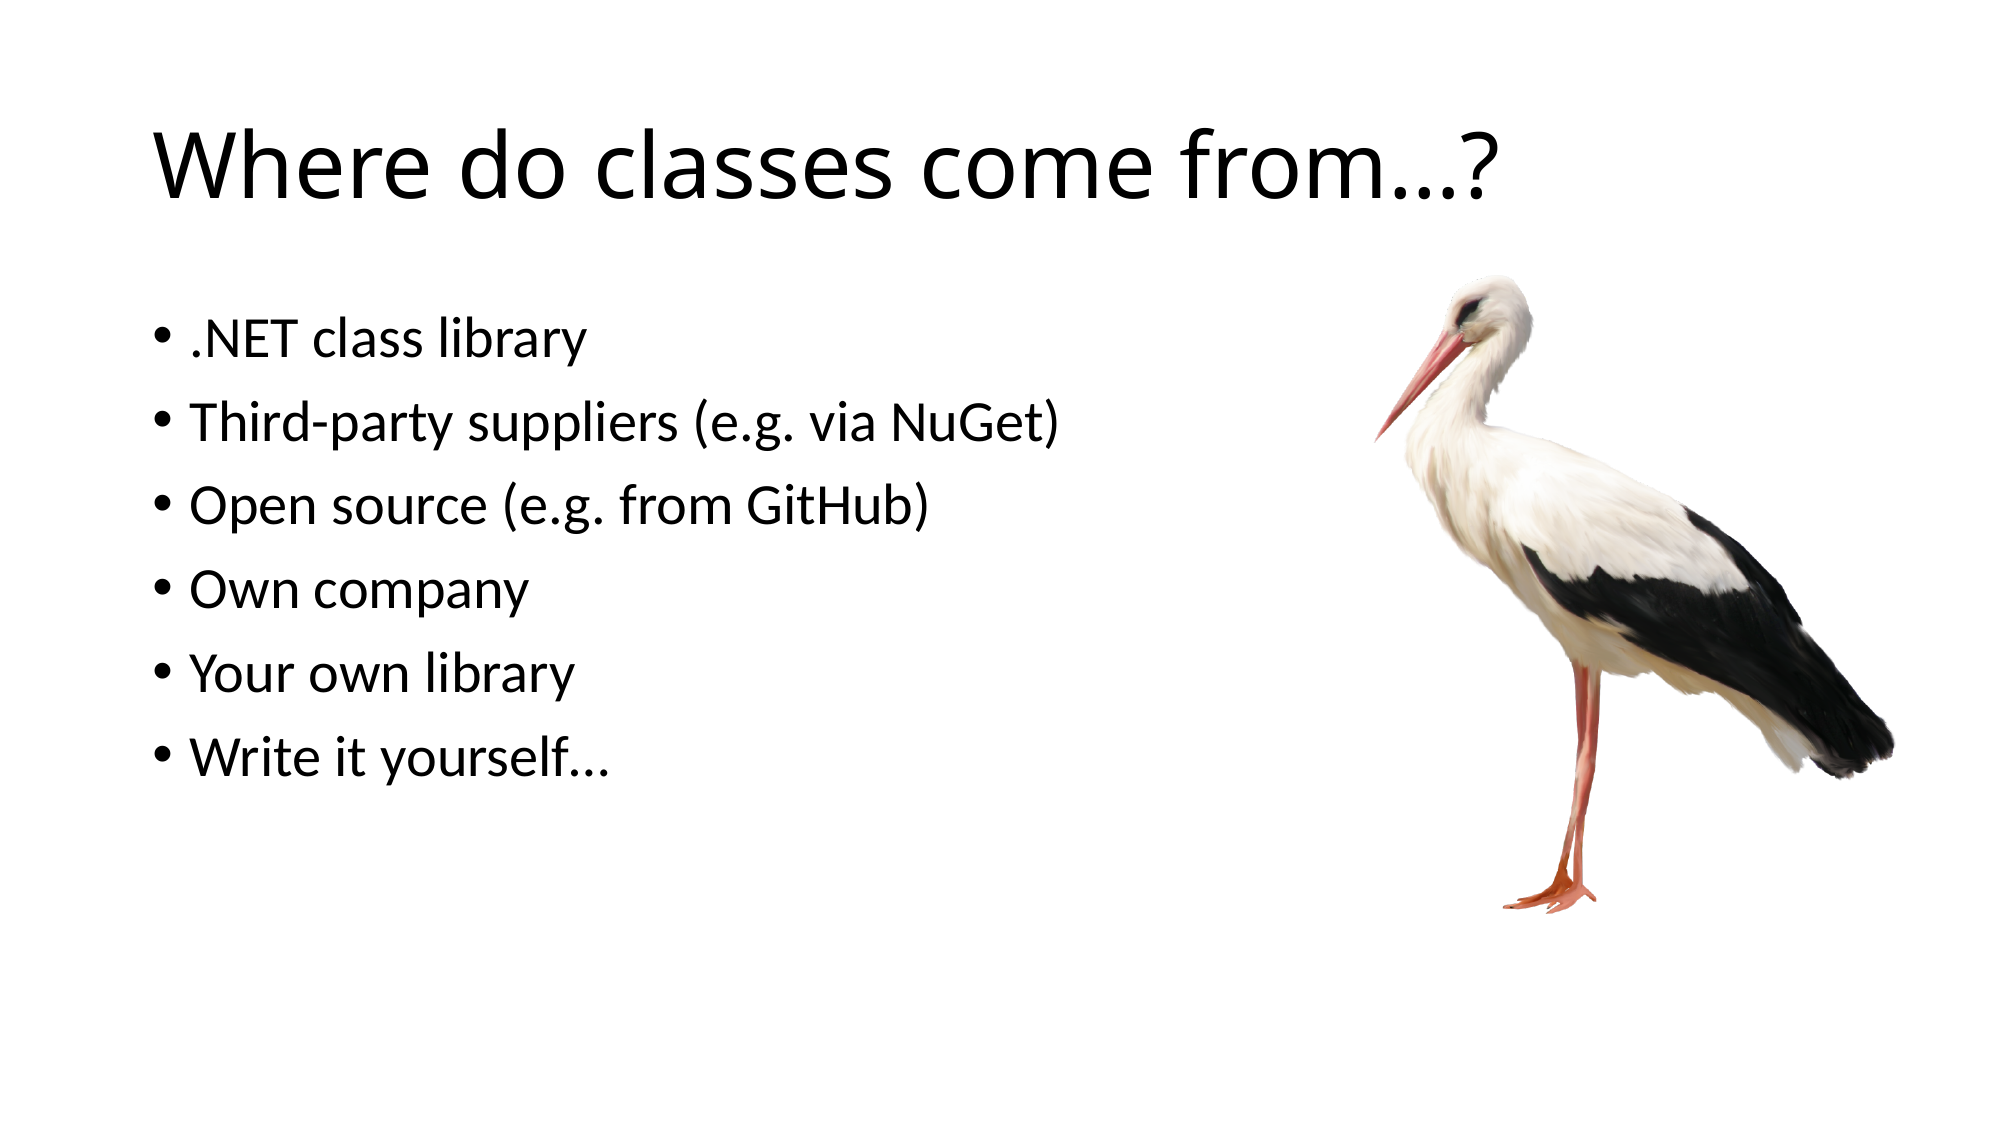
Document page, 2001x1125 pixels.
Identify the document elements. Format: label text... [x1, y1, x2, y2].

picture [1353, 245, 1910, 918]
list .NET class library Third-party suppliers (e.g. via NuGet) Open source (e.g. from GitHub) Own company Your own library Write it yourself… [137, 299, 1164, 1014]
title Where do classes come from…? [137, 59, 1863, 278]
